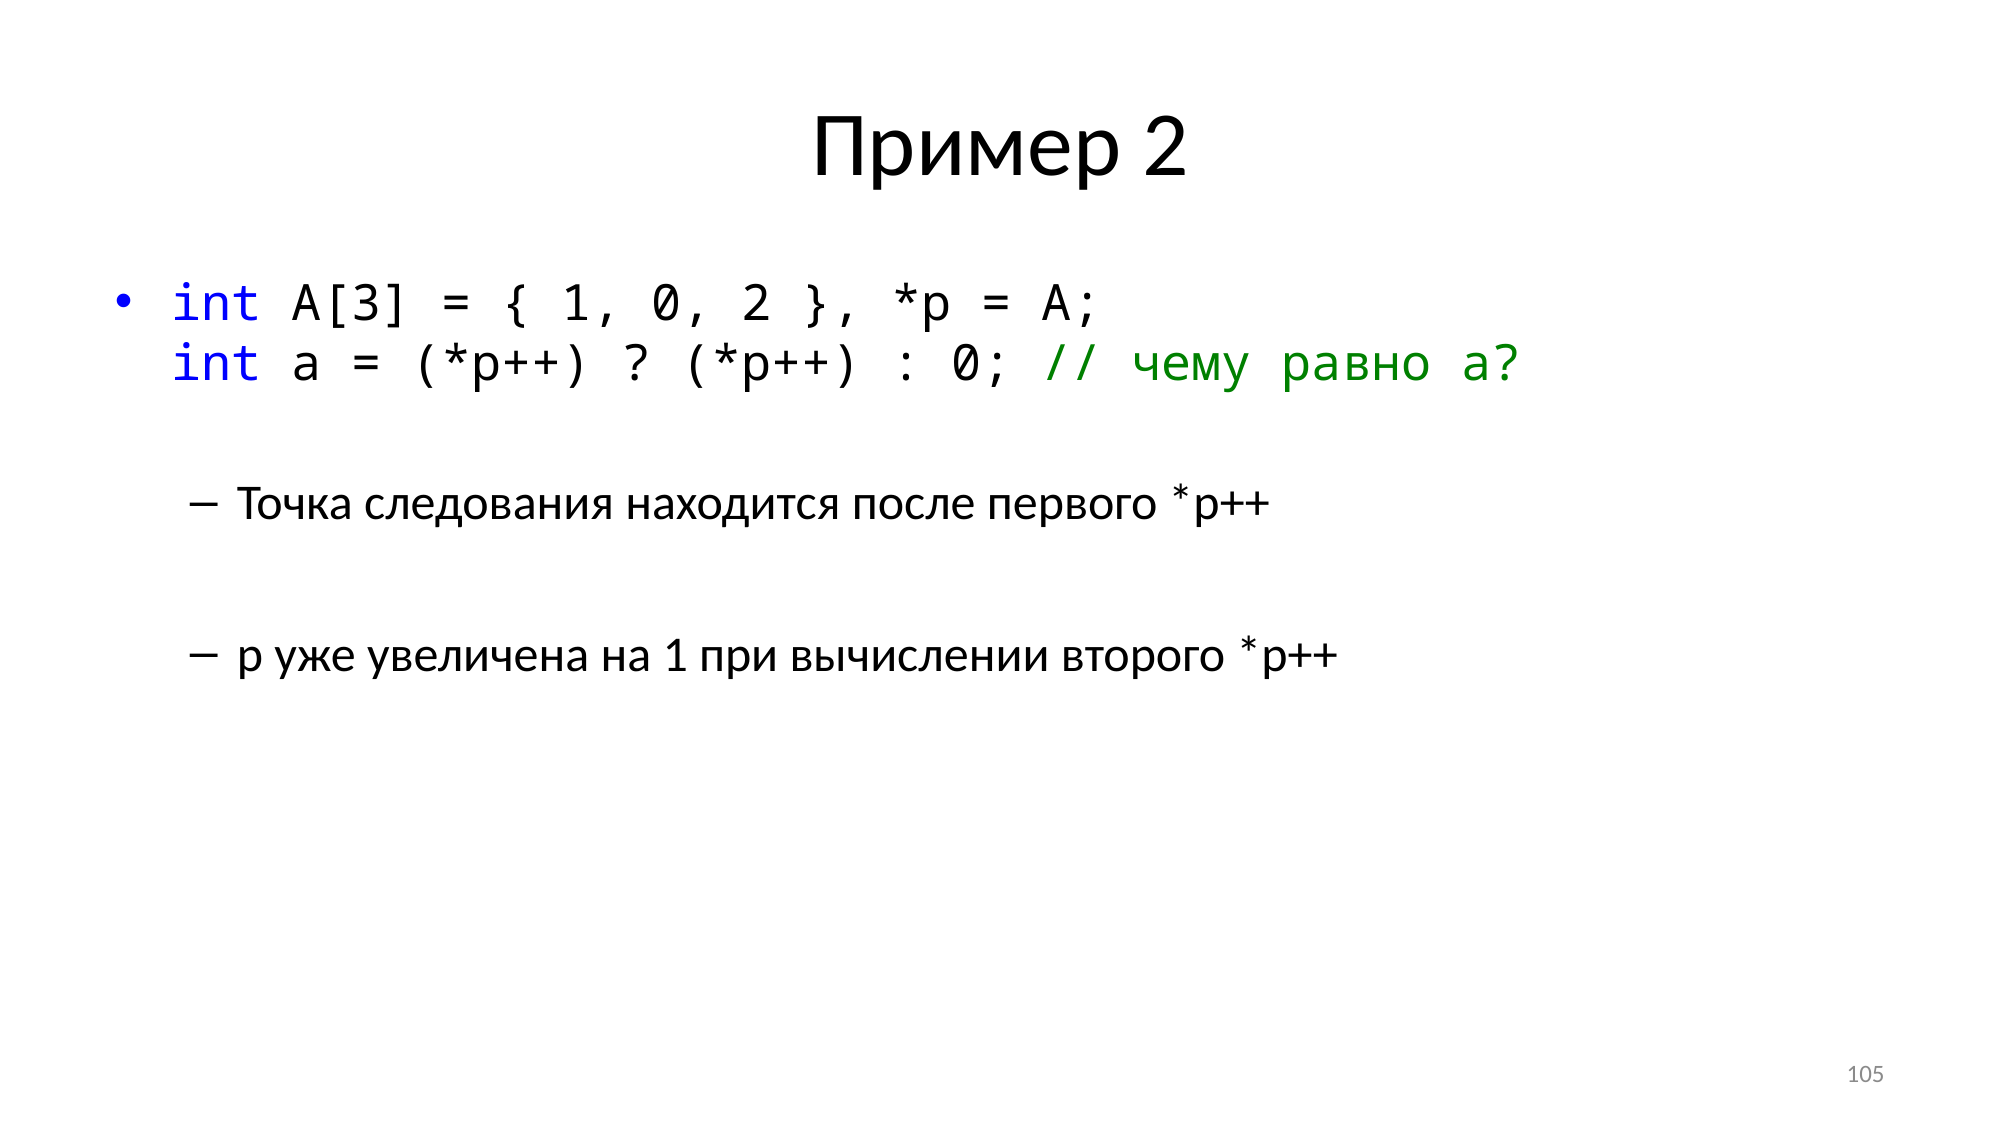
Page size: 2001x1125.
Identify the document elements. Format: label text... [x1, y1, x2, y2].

slide_number 105 [1433, 1042, 1900, 1103]
list int A[3] = { 1, 0, 2 }, *p = A; int a = (*p++) ? (*p++) : 0; // чему равно a? Точка следования находится после первого *p++ p уже увеличена на 1 при вычислении второго *p++ Никогда, никогда не пишите так! [99, 262, 1900, 1005]
title Пример 2 [99, 45, 1900, 233]
